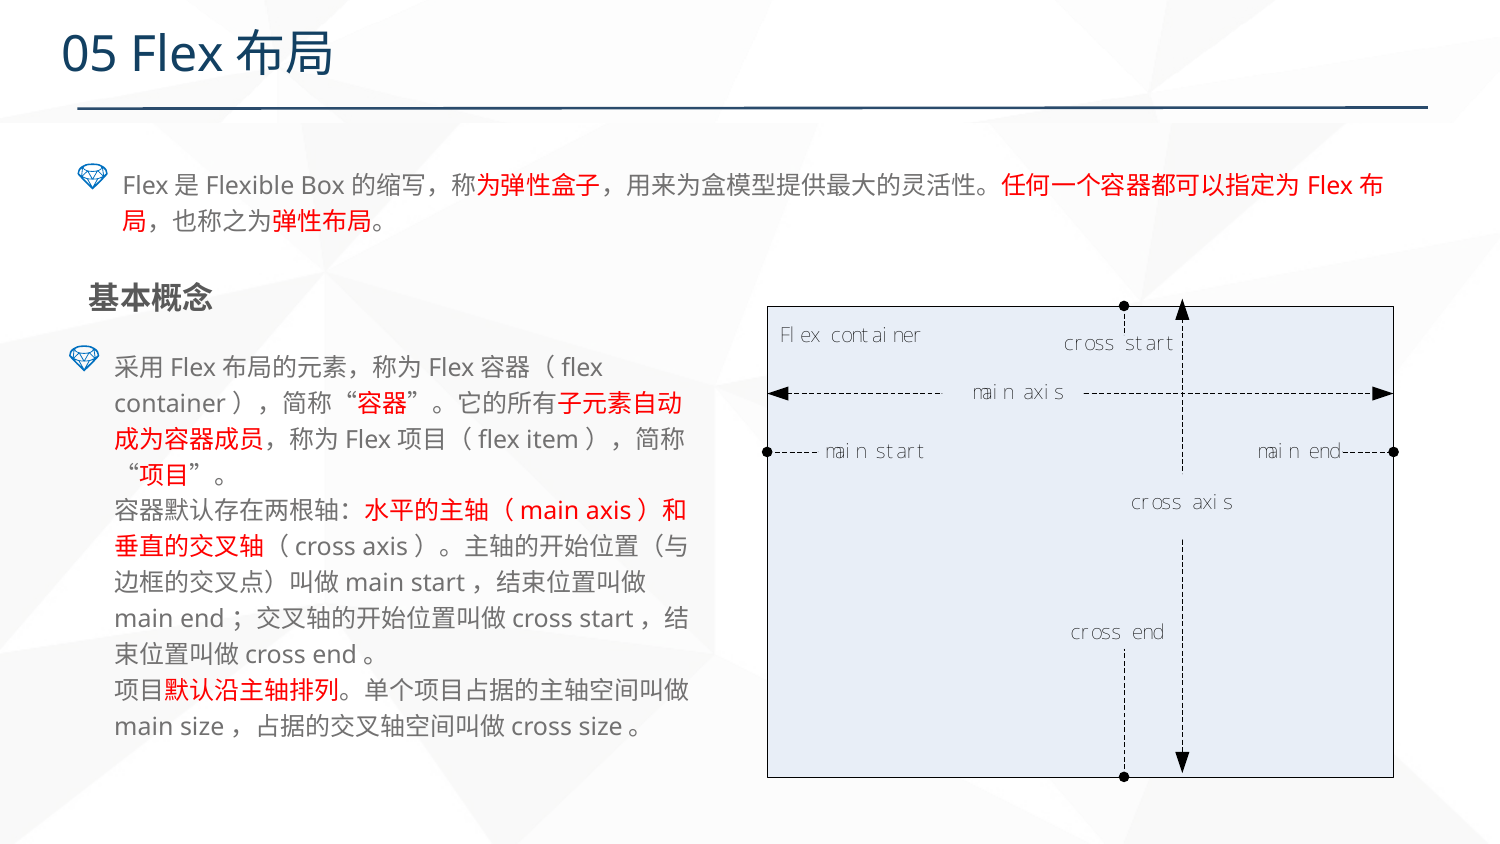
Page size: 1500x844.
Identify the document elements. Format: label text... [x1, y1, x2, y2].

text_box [69, 338, 716, 716]
picture [0, 0, 1500, 123]
title 05 Flex布局 [49, 22, 1344, 92]
text_box 基本概念 [77, 273, 279, 322]
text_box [77, 156, 1423, 244]
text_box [738, 273, 1423, 799]
